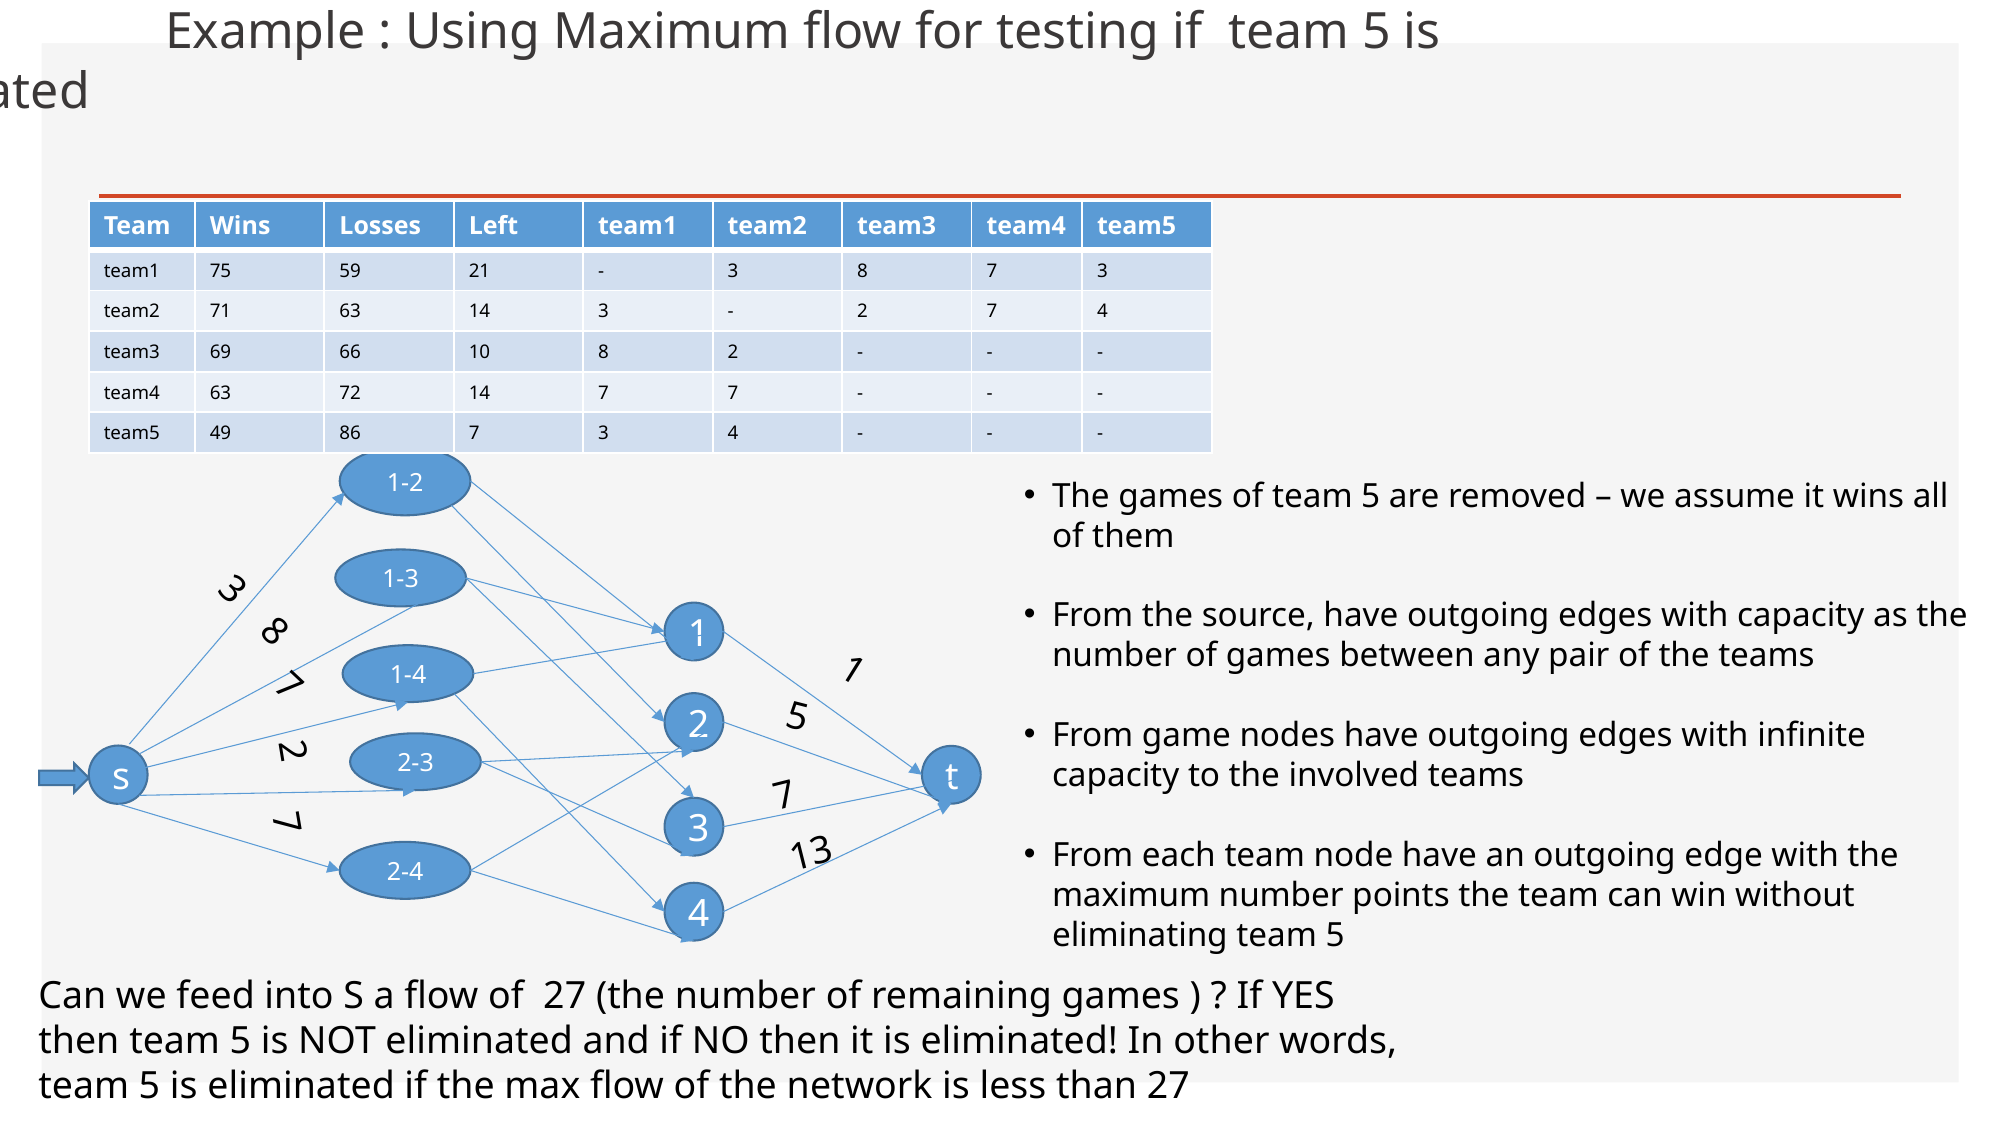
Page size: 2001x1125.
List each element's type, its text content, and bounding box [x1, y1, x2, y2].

table_cell - [584, 253, 712, 290]
table_cell - [972, 332, 1081, 371]
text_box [723, 631, 931, 755]
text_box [723, 803, 952, 912]
text_box [38, 760, 91, 795]
table_cell 7 [584, 373, 712, 411]
table_cell 86 [325, 413, 453, 452]
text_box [465, 577, 694, 798]
table_cell - [843, 332, 971, 371]
table_cell 14 [455, 373, 582, 411]
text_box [473, 651, 674, 674]
text_box 1-3 [345, 548, 451, 608]
text_box 2 [694, 725, 723, 752]
text_box 1-4 [355, 644, 451, 704]
table_cell 72 [325, 373, 453, 411]
table_cell 63 [196, 373, 323, 411]
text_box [139, 761, 351, 796]
table_cell - [714, 291, 841, 330]
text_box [470, 481, 665, 505]
text_box Can we feed into S a flow of 27 (the number of remaining games ) ? If YES then team 5 is NOT eliminated and if NO then it is eliminated! In other words, team 5 is eliminated if the max flow of the network is less than 27 [23, 963, 1424, 1114]
table_header Wins [196, 202, 323, 247]
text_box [480, 721, 665, 742]
table_cell 59 [325, 253, 453, 290]
table_cell - [972, 373, 1081, 411]
text_box 7 [263, 851, 297, 857]
title Example : Using Maximum flow for testing if team 5 is eliminated [0, 0, 1650, 127]
table_cell - [843, 413, 971, 452]
text_box s [87, 744, 140, 805]
text_box 2-3 [349, 732, 454, 792]
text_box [118, 803, 359, 851]
table_cell team4 [90, 373, 194, 411]
table_cell 3 [584, 291, 712, 330]
table_cell 21 [455, 253, 582, 290]
table_cell - [843, 373, 971, 411]
table_cell 75 [196, 253, 323, 290]
table_cell 7 [972, 253, 1081, 290]
table_cell 7 [455, 413, 582, 452]
text_box 4 [663, 881, 725, 942]
text_box 2 [694, 692, 723, 738]
table_cell 71 [196, 291, 323, 330]
table_header Team [90, 202, 194, 247]
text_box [470, 742, 674, 871]
table_cell 49 [196, 413, 323, 452]
text_box The games of team 5 are removed – we assume it wins all of them From the source, have outgoing edges with capacity as the number of games between any pair of the teams From game nodes have outgoing edges with infinite capacity to the involved teams From each team node have an outgoing edge with the maximum number points the team can win without eliminating team 5 [1009, 426, 1988, 991]
table_cell team3 [90, 332, 194, 371]
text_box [454, 693, 674, 892]
table_cell 8 [843, 253, 971, 290]
text_box 1-2 [338, 454, 472, 517]
table_cell 8 [584, 332, 712, 371]
table_cell 3 [1083, 253, 1211, 290]
table_header Left [455, 202, 582, 247]
table_header team1 [584, 202, 712, 247]
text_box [135, 673, 343, 771]
text_box 3 [674, 796, 723, 857]
table_cell - [1083, 332, 1211, 371]
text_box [723, 795, 931, 803]
table_cell 4 [714, 413, 841, 452]
table_cell 3 [584, 413, 712, 452]
table_header team5 [1083, 202, 1211, 247]
table_cell - [1083, 413, 1211, 426]
table_cell 2 [843, 291, 971, 330]
table_cell team5 [90, 413, 194, 452]
table_cell 3 [714, 253, 841, 290]
table_cell 2 [714, 332, 841, 371]
table_cell team2 [90, 291, 194, 330]
table_cell team1 [90, 253, 194, 290]
table_cell 10 [455, 332, 582, 371]
table_header Losses [325, 202, 453, 247]
text_box t [920, 744, 982, 805]
table_cell 4 [1083, 291, 1211, 330]
table_header team2 [714, 202, 841, 247]
text_box 1 [694, 633, 723, 662]
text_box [470, 871, 665, 912]
table_cell 69 [196, 332, 323, 371]
table_header team4 [972, 202, 1081, 247]
table_cell 14 [455, 291, 582, 330]
table_cell - [1083, 373, 1211, 411]
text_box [129, 492, 345, 745]
text_box 7 [255, 796, 316, 803]
table_cell 7 [972, 291, 1081, 330]
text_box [451, 505, 674, 702]
text_box 1 [694, 601, 725, 635]
table_cell 63 [325, 291, 453, 330]
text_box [139, 598, 355, 755]
text_box 2-4 [338, 840, 454, 900]
table_cell - [972, 413, 1081, 452]
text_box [723, 721, 922, 775]
table_header team3 [843, 202, 971, 247]
table_cell 7 [714, 373, 841, 411]
text_box 7 [752, 775, 819, 795]
table_cell 66 [325, 332, 453, 371]
